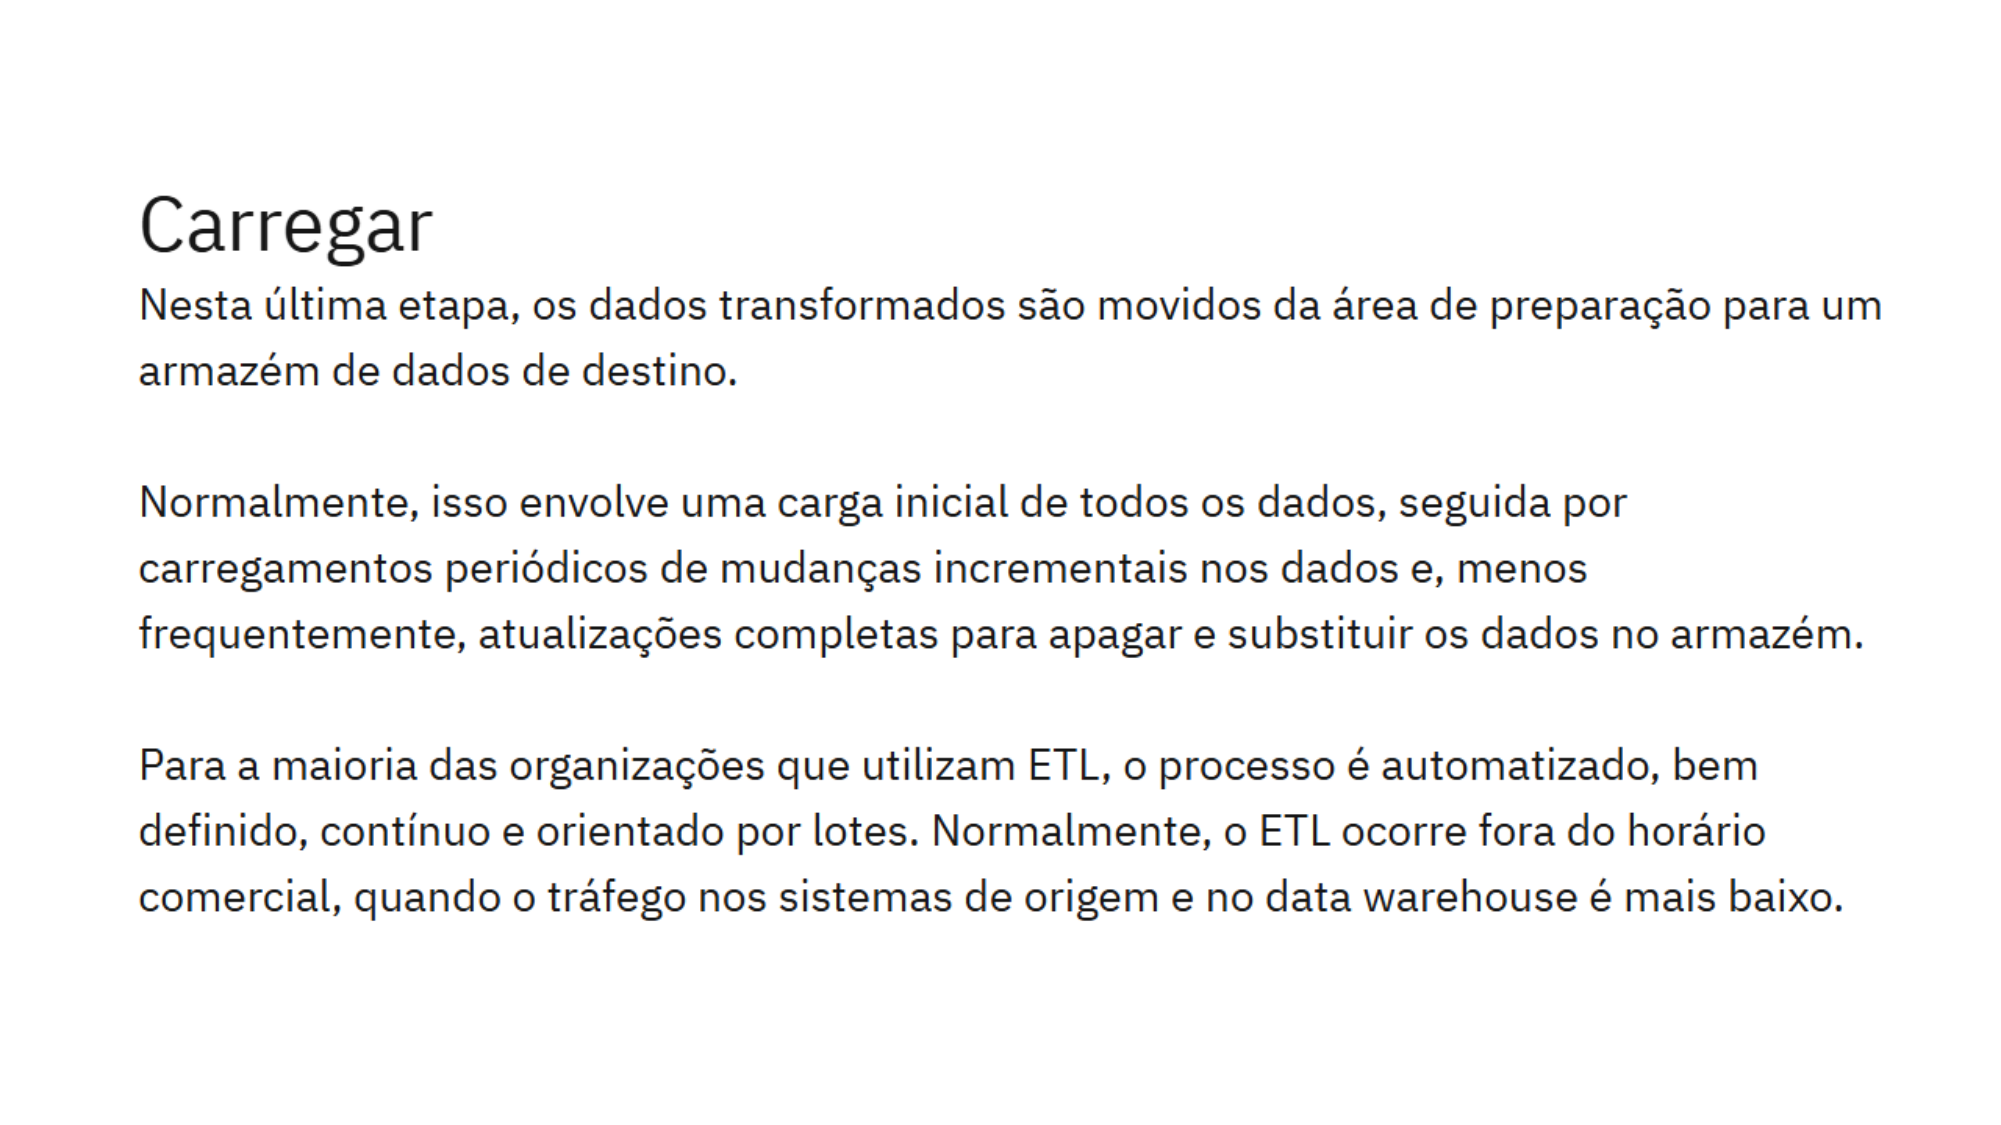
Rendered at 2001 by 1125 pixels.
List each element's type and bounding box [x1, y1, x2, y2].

picture [80, 157, 1920, 968]
